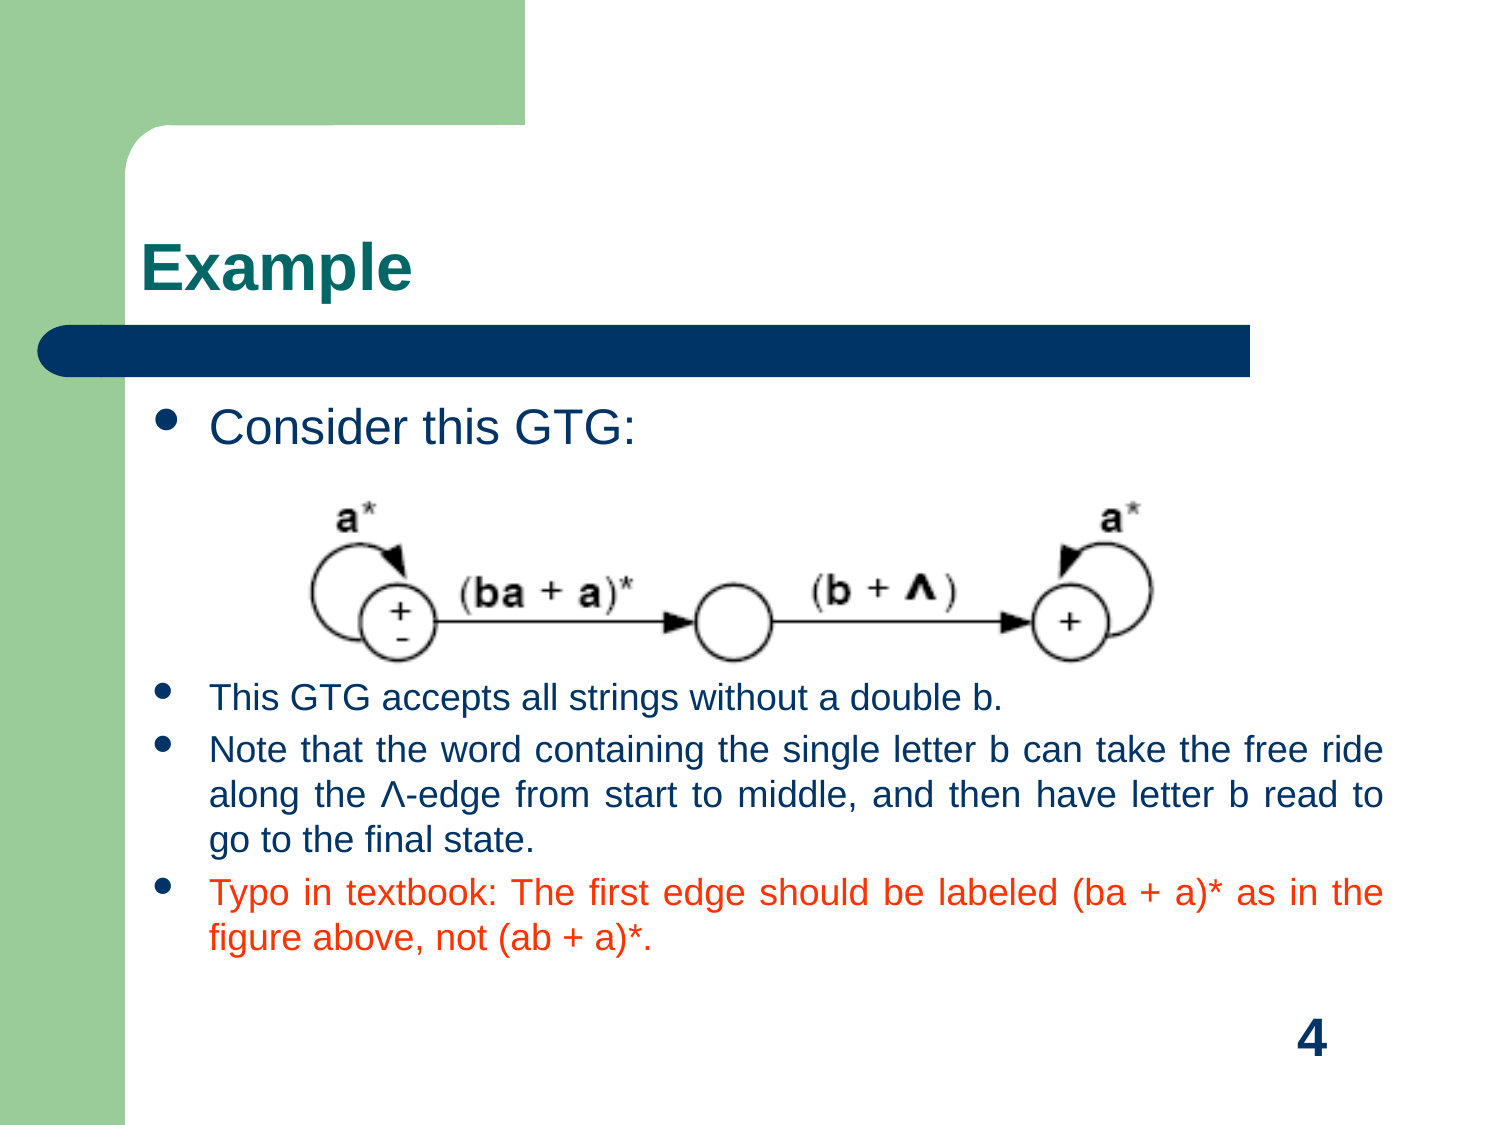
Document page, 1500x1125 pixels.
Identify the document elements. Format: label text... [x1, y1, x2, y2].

slide_number 4 [1124, 1037, 1500, 1076]
list Consider this GTG: This GTG accepts all strings without a double b. Note that the word containing the single letter b can take the free ride along the Λ-edge from start to middle, and then have letter b read to go to the final state. Typo in textbook: The first edge should be labeled (ba + a)* as in the figure above, not (ab + a)*. [137, 387, 1400, 999]
title Example [125, 125, 1425, 313]
picture [299, 489, 1163, 676]
